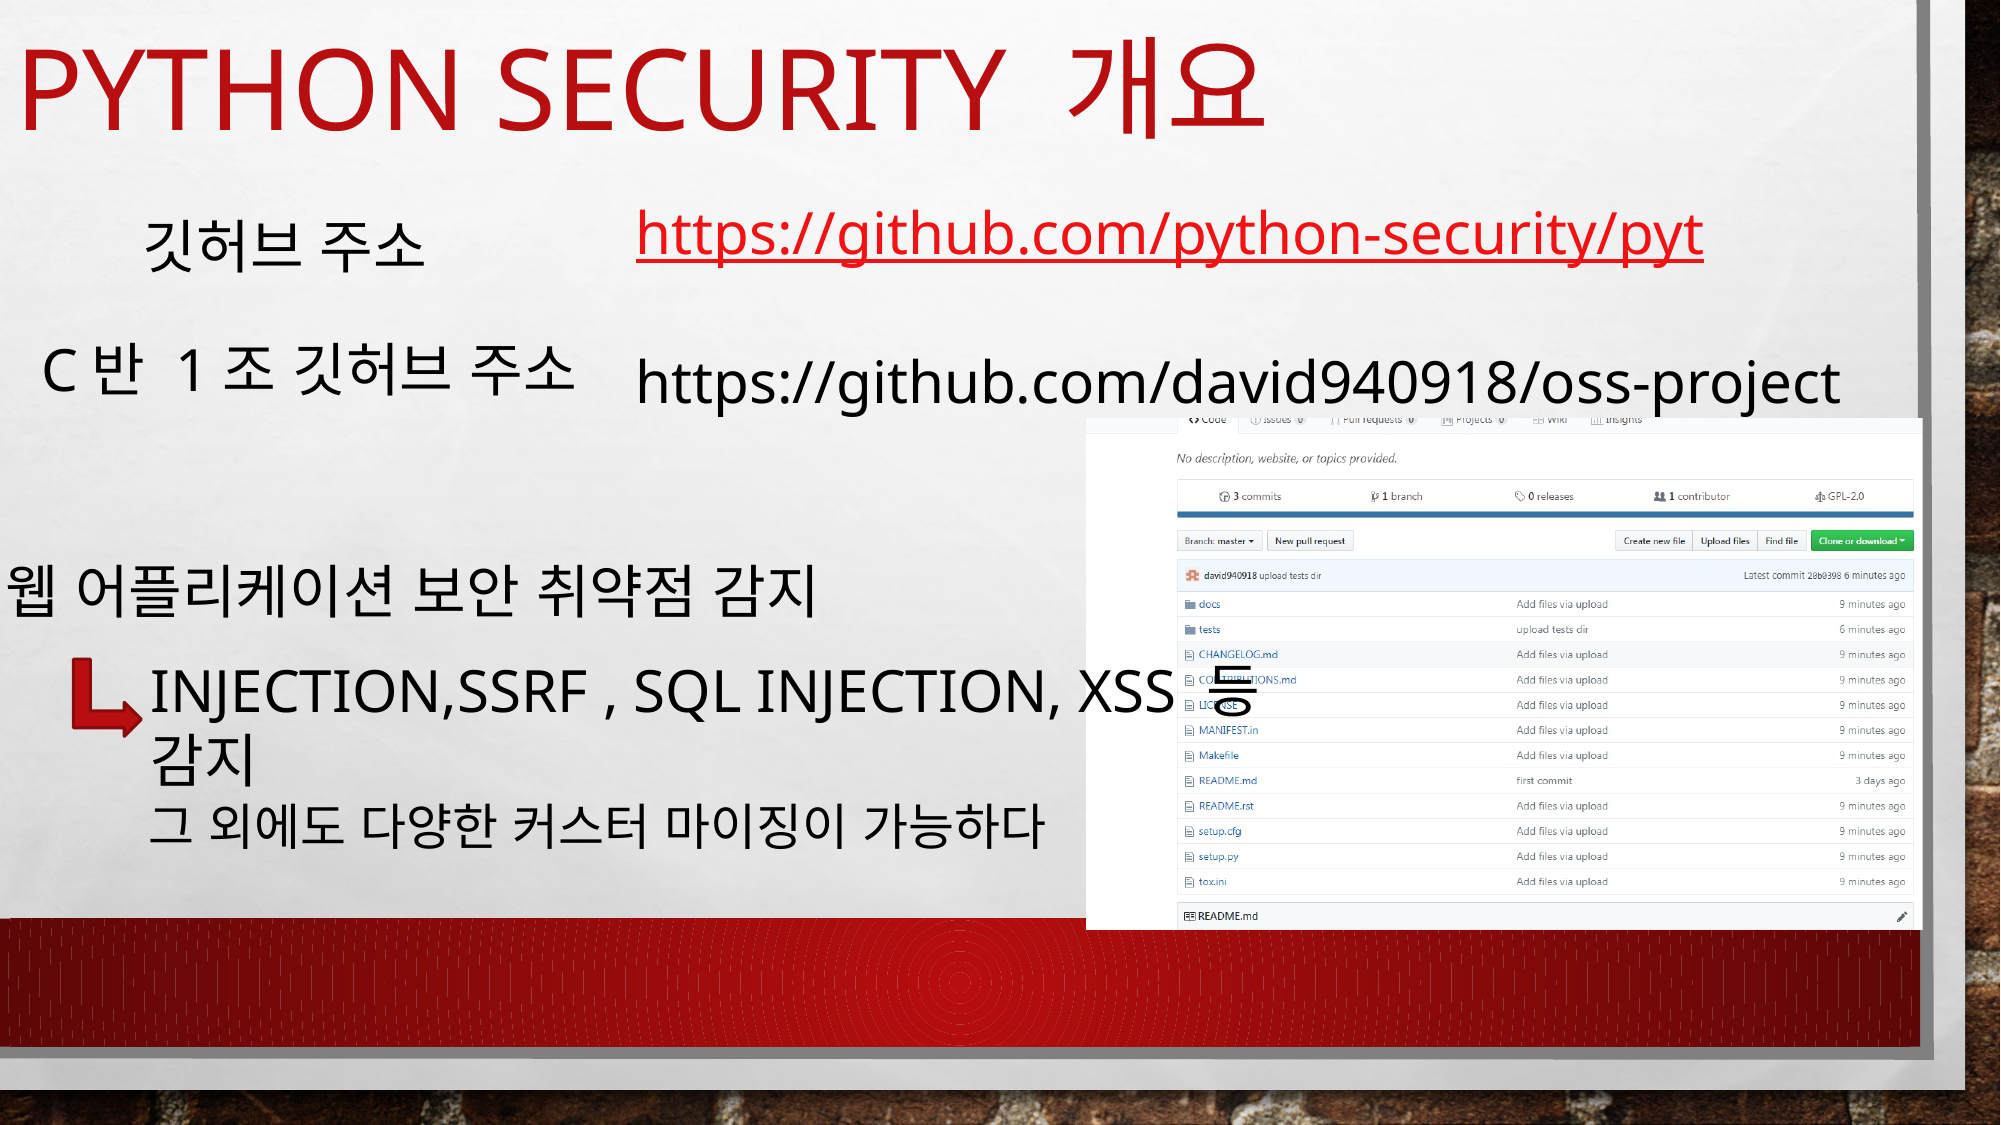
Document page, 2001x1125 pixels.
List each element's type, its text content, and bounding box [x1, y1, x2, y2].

text_box [71, 657, 143, 738]
text_box INJECTION,SSRF , SQL INJECTION, XSS 등 감지 [136, 646, 1072, 787]
text_box 그 외에도 다양한 커스터 마이징이 가능하다 [133, 787, 1072, 863]
picture [1072, 417, 1923, 930]
text_box 웹 어플리케이션 보안 취약점 감지 [0, 547, 1002, 633]
text_box 깃허브 주소 [128, 203, 458, 288]
text_box C반 1조 깃허브 주소 [26, 325, 608, 410]
picture [0, 0, 2000, 1125]
text_box https://github.com/python-security/pyt https://github.com/david940918/oss-project [620, 188, 1857, 468]
title Python security 개요 [0, 0, 1706, 189]
